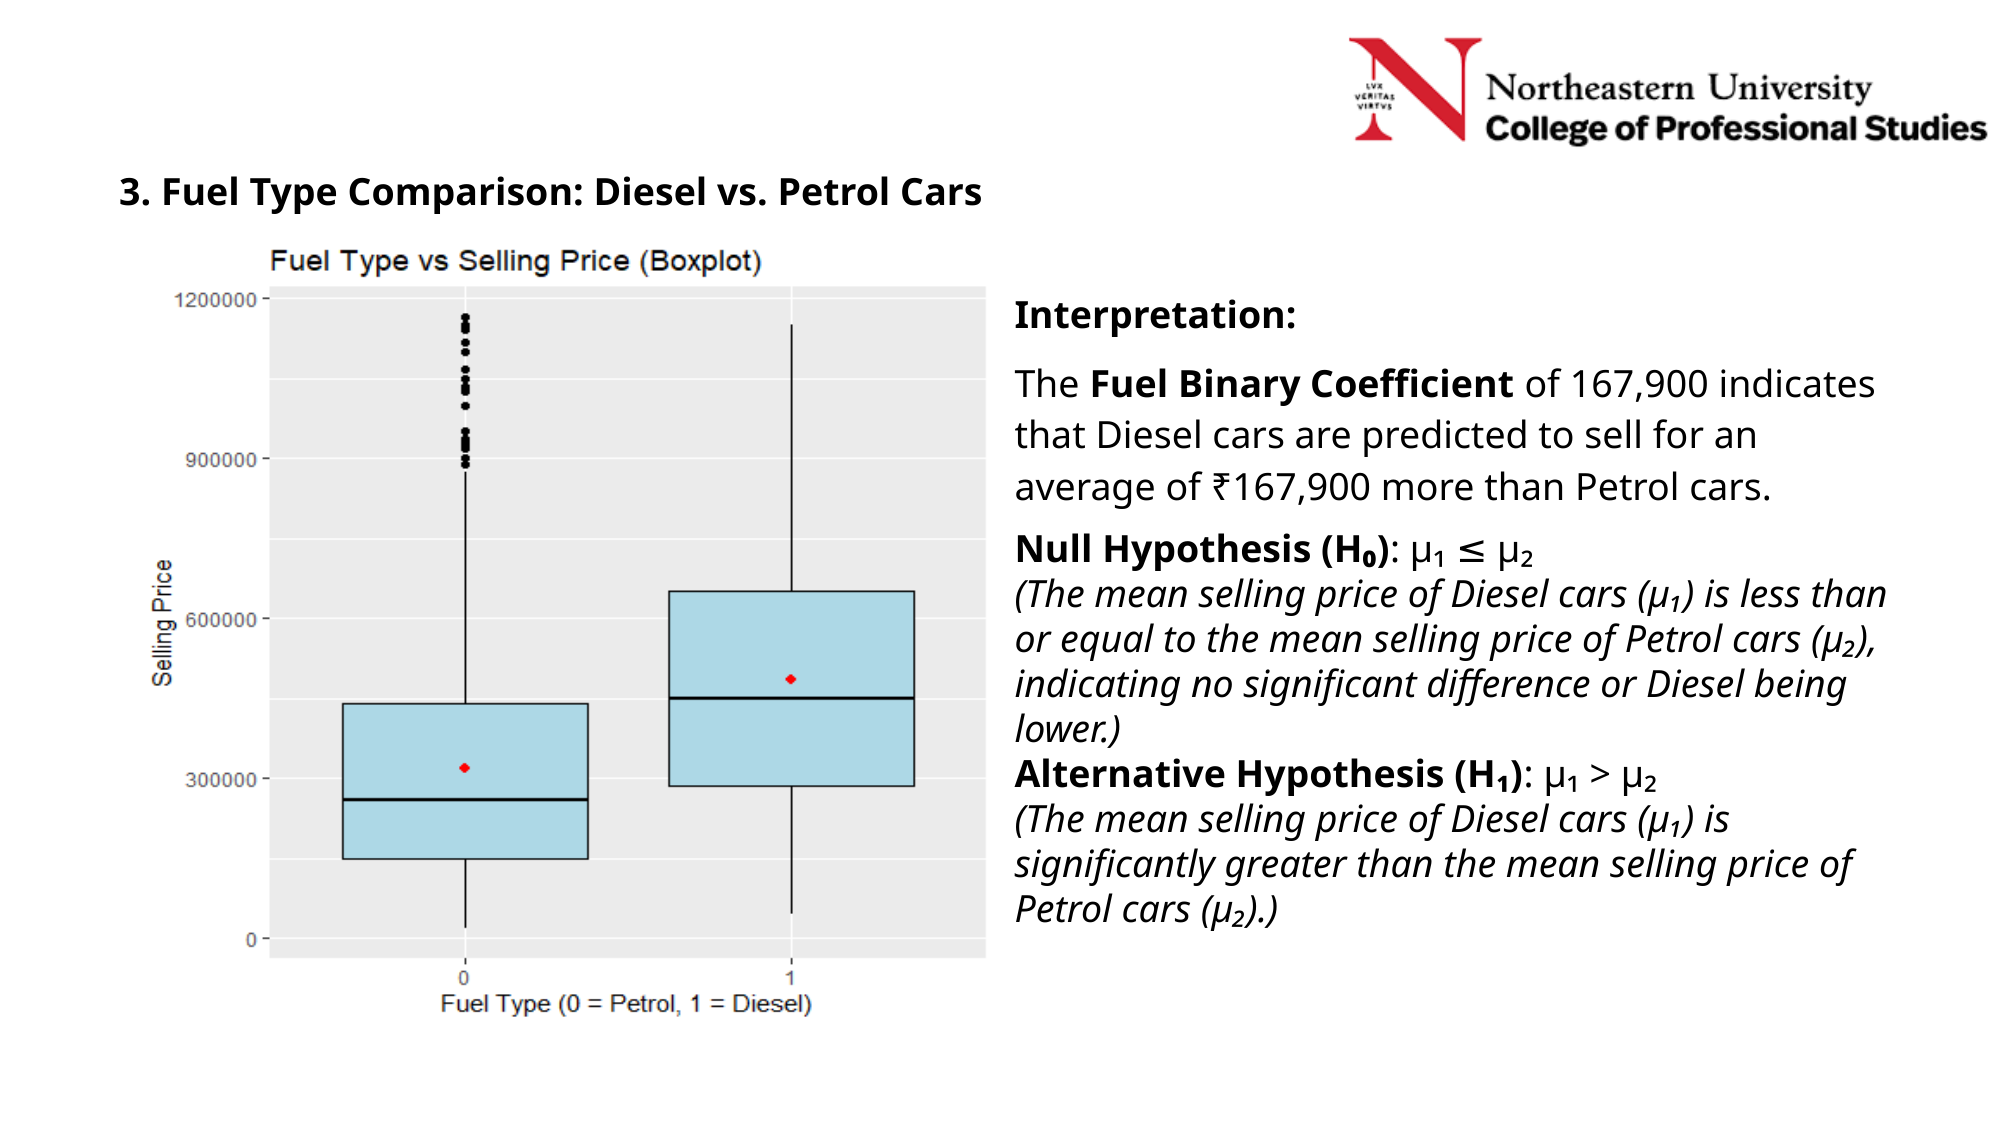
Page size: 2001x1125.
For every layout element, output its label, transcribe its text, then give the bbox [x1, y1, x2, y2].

title 3. Fuel Type Comparison: Diesel vs. Petrol Cars [104, 107, 1830, 325]
text_box Interpretation: The Fuel Binary Coefficient of 167,900 indicates that Diesel cars are predicted to sell for an average of ₹167,900 more than Petrol cars. Null Hypothesis (H₀): μ₁ ≤ μ₂ (The mean selling price of Diesel cars (μ₁) is less than or equal to the mean selling price of Petrol cars (μ₂), indicating no significant difference or Diesel being lower.) Alternative Hypothesis (H₁): μ₁ > μ₂ (The mean selling price of Diesel cars (μ₁) is significantly greater than the mean selling price of Petrol cars (μ₂).) [999, 277, 1913, 1030]
picture [136, 235, 1001, 1028]
picture [1336, 0, 2000, 187]
